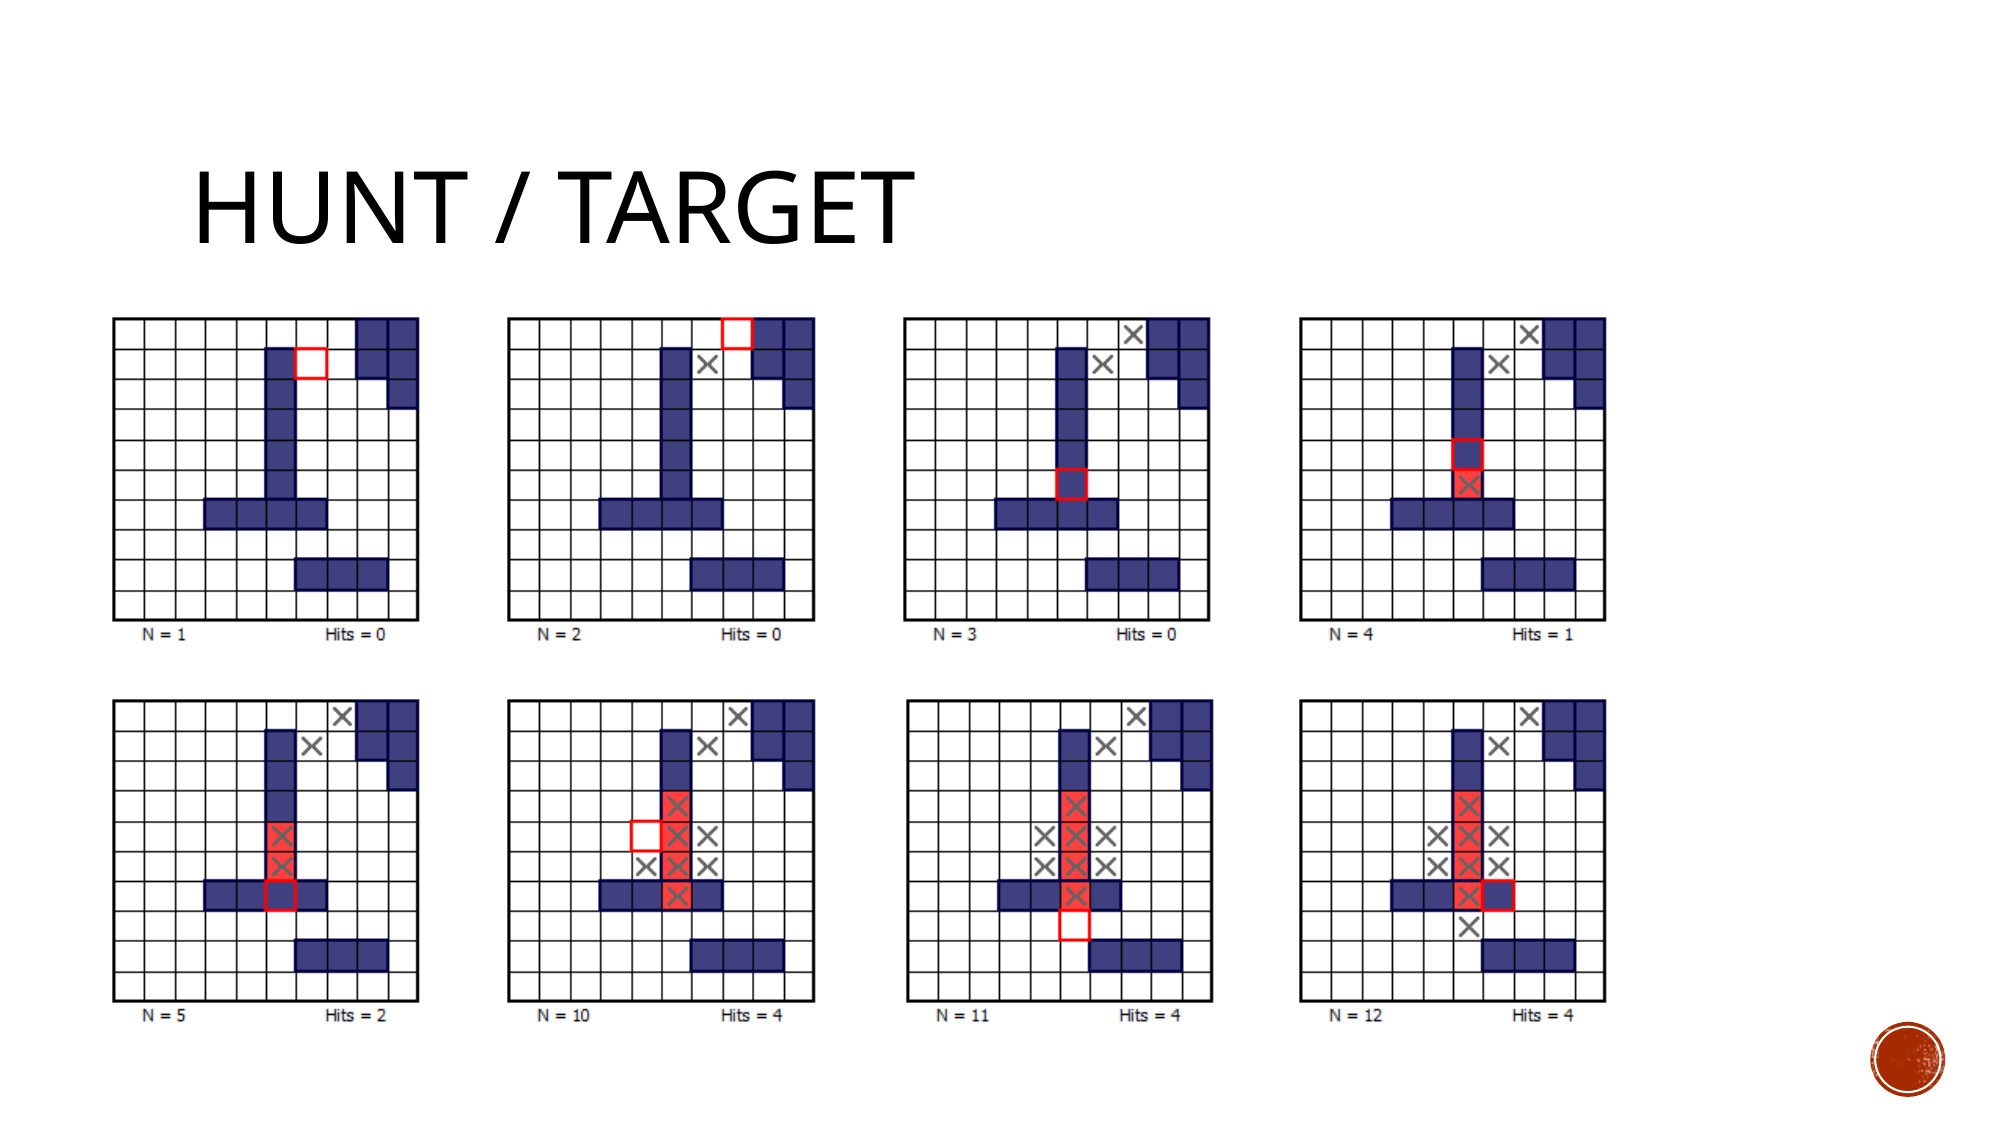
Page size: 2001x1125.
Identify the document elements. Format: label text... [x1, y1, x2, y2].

picture [1298, 316, 1608, 647]
picture [111, 698, 421, 1028]
picture [506, 316, 817, 647]
picture [1298, 698, 1608, 1028]
picture [905, 698, 1215, 1028]
picture [506, 698, 817, 1028]
title Hunt / Target [175, 79, 1826, 344]
picture [902, 316, 1212, 647]
picture [111, 316, 421, 647]
